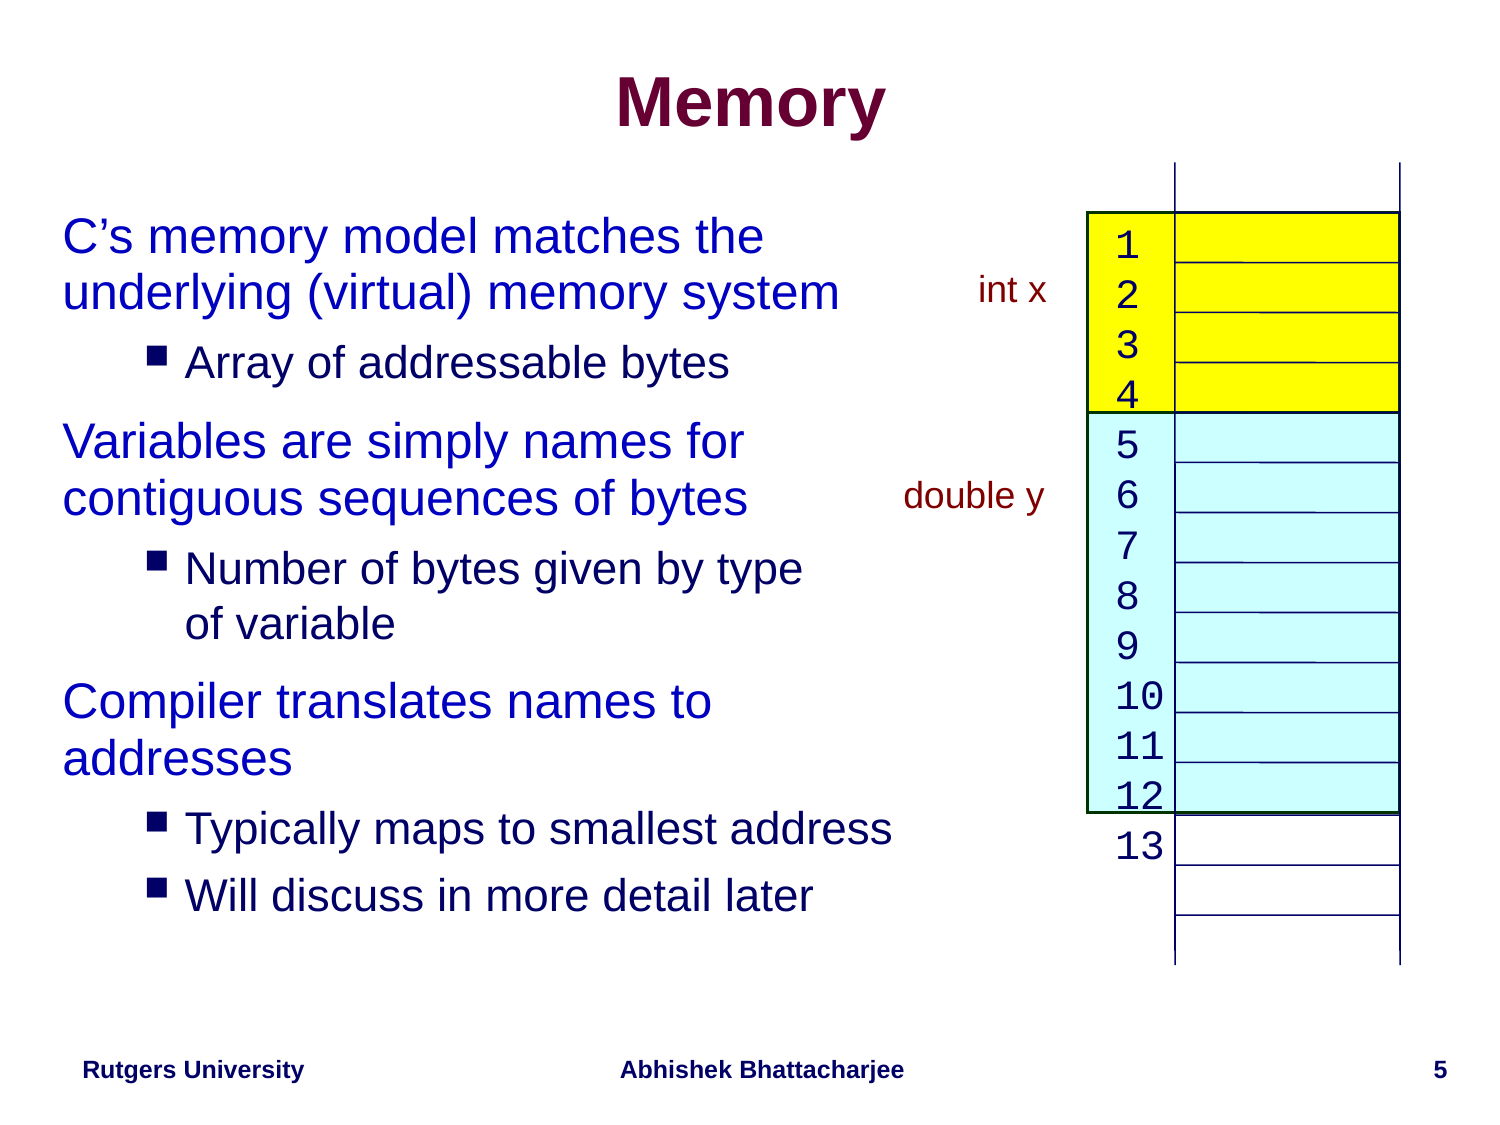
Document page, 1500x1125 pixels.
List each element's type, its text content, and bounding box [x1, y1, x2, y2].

title Memory [46, 40, 1456, 169]
list C’s memory model matches the underlying (virtual) memory system Array of addressable bytes Variables are simply names for contiguous sequences of bytes Number of bytes given by type of variable Compiler translates names to addresses Typically maps to smallest address Will discuss in more detail later [47, 199, 1463, 1026]
text_box double y [888, 468, 1060, 525]
text_box 1 2 3 4 5 6 7 8 9 10 11 12 13 [1100, 159, 1180, 199]
text_box int x [963, 262, 1062, 318]
